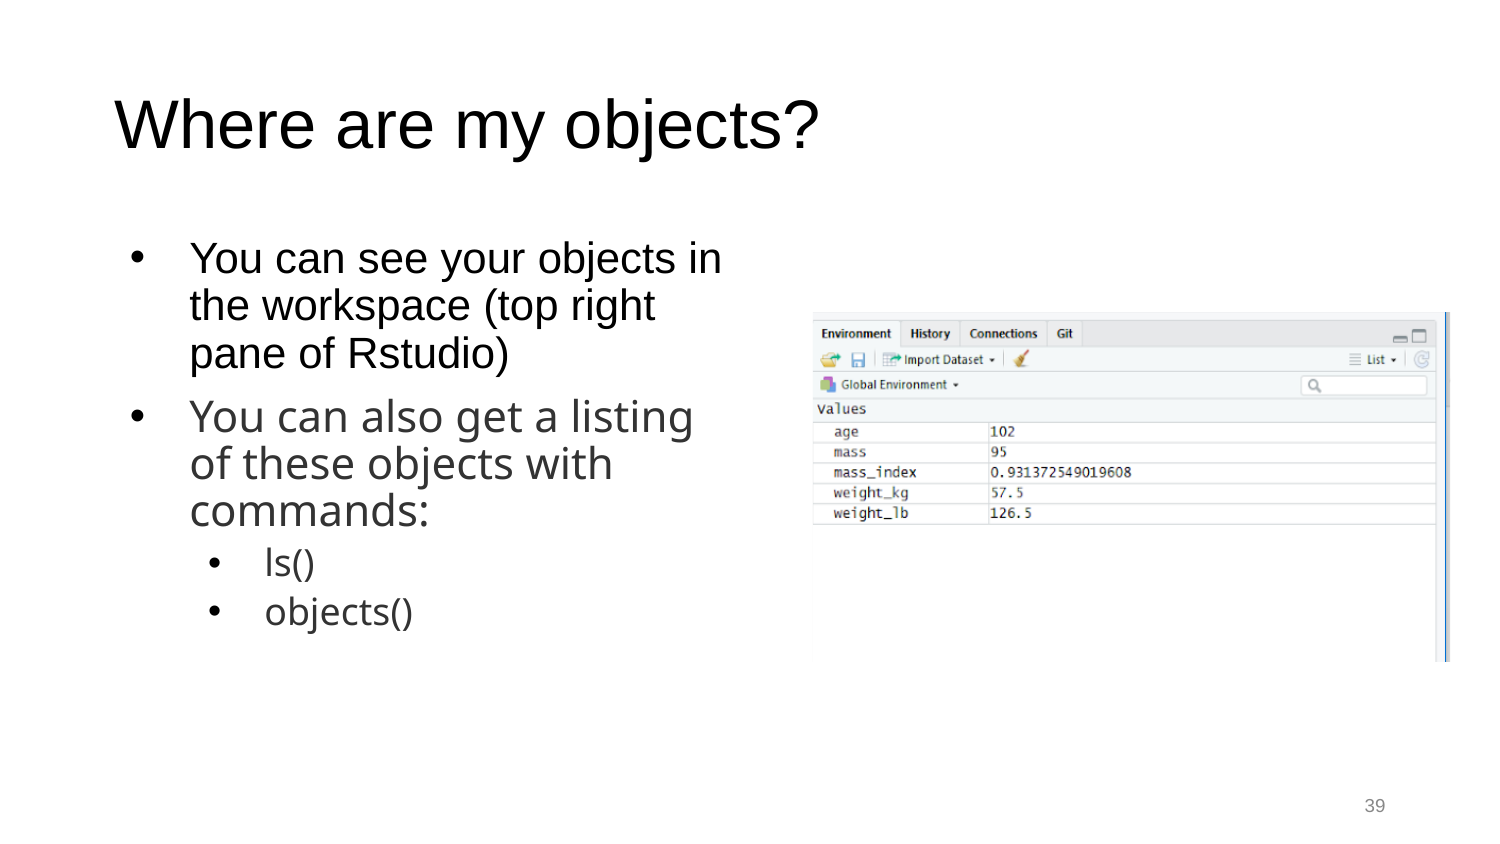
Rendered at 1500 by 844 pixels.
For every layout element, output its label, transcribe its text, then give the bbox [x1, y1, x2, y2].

slide_number 39 [1059, 782, 1397, 827]
title Where are my objects? [103, 44, 1397, 208]
picture [812, 312, 1451, 662]
list You can see your objects in the workspace (top right pane of Rstudio) You can also get a listing of these objects with commands: ls() objects() [103, 224, 741, 760]
